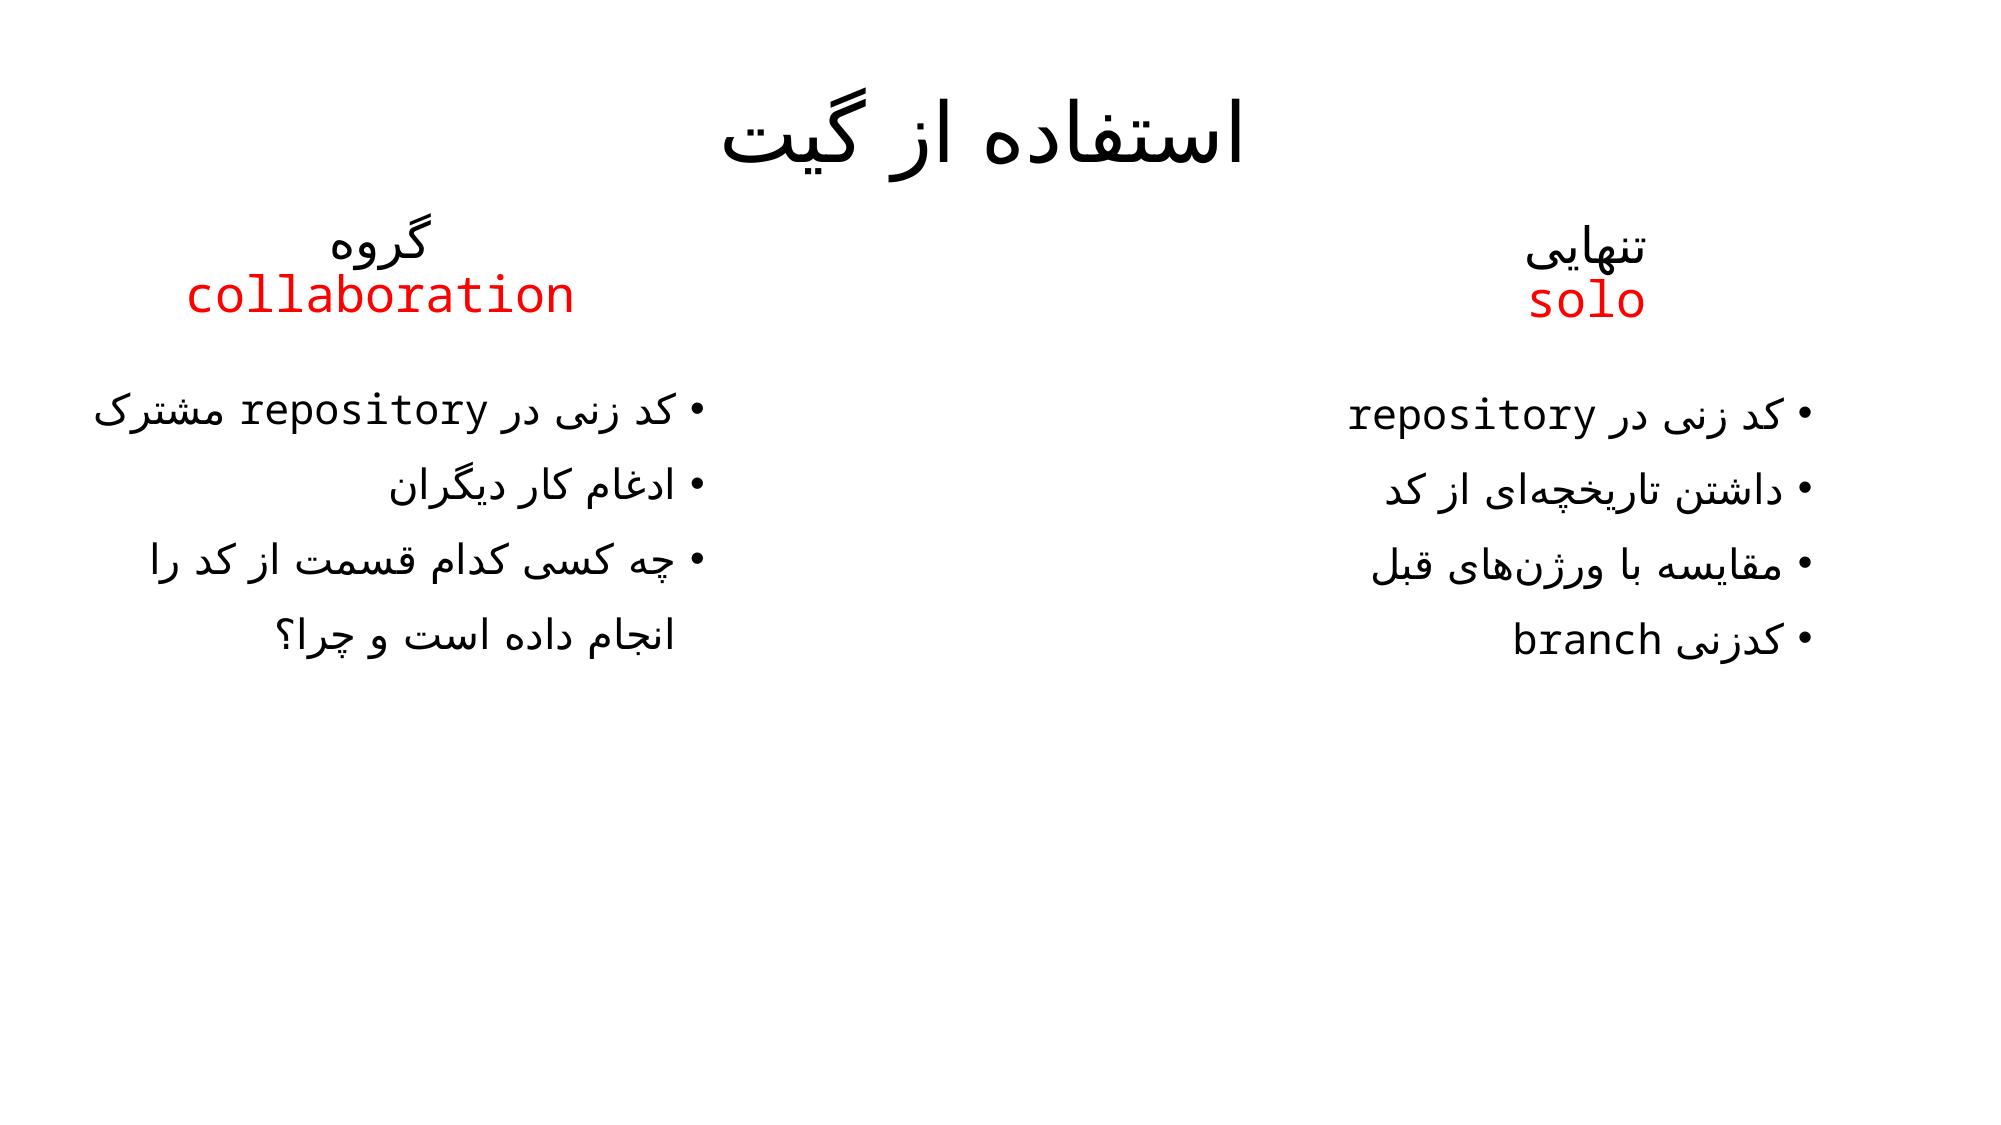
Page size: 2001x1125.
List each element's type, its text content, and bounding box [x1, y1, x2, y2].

title استفاده از گیت [233, 67, 1734, 189]
text_box کد زنی در repository مشترک ادغام کار دیگران چه کسی کدام قسمت از کد را انجام داده است و چرا؟ [40, 354, 720, 666]
text_box تنهایی solo [1439, 211, 1734, 336]
text_box کد زنی در repository داشتن تاریخچه‌ای از کد مقایسه با ورژن‌های قبل کدزنی branch [1261, 358, 1828, 671]
text_box گروه collaboration [157, 211, 603, 331]
